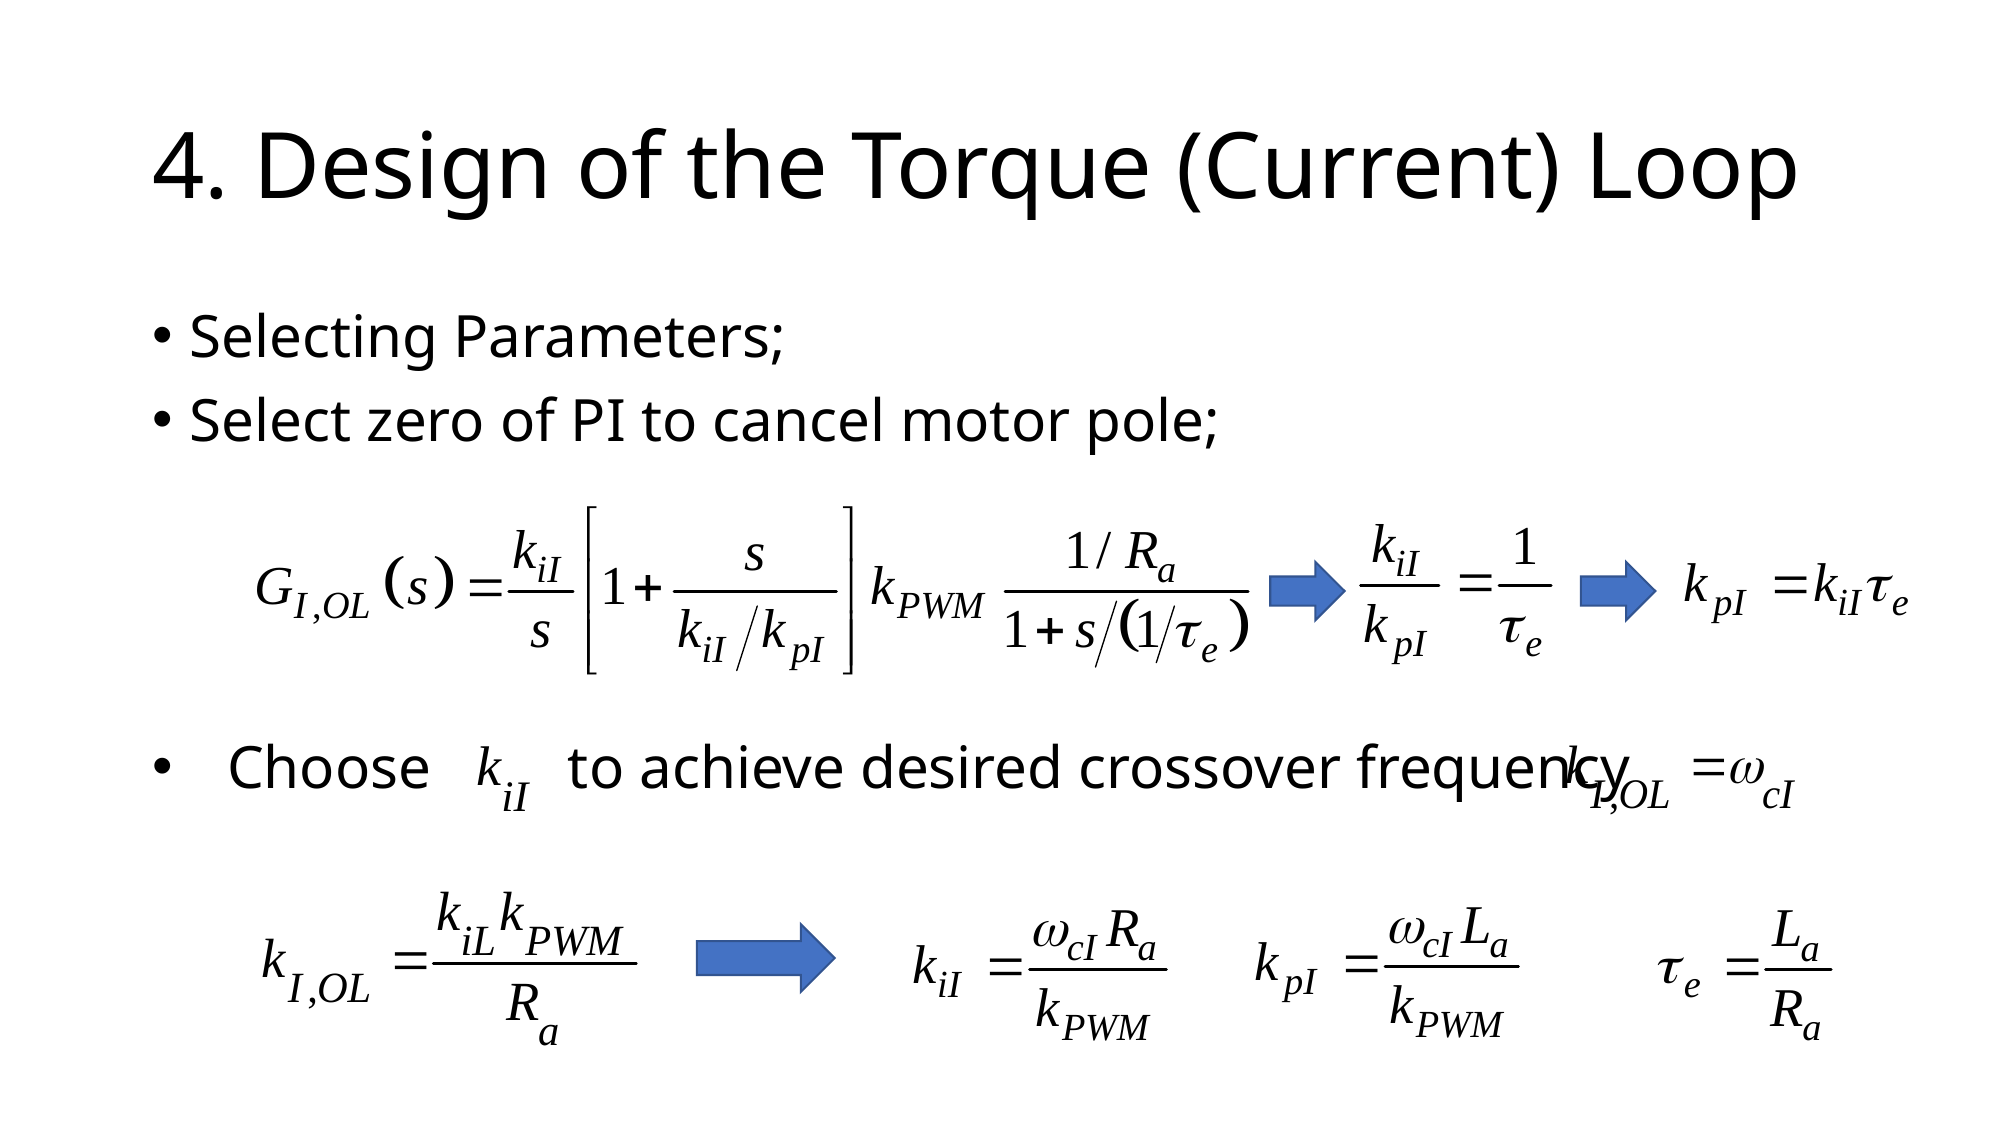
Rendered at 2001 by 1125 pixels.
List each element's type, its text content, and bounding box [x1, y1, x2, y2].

text_box [695, 921, 837, 995]
text_box Choose to achieve desired crossover frequency [137, 722, 1689, 808]
picture [253, 875, 649, 1056]
list Selecting Parameters; Select zero of PI to cancel motor pole; [137, 299, 1863, 486]
text_box [1269, 559, 1347, 623]
title 4. Design of the Torque (Current) Loop [137, 59, 1863, 278]
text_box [1349, 506, 1563, 676]
picture [468, 729, 544, 823]
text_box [246, 495, 1263, 687]
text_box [1243, 887, 1534, 1052]
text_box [1673, 546, 1920, 640]
picture [1557, 729, 1807, 829]
text_box [1579, 559, 1657, 623]
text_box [1650, 890, 1843, 1055]
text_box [902, 890, 1182, 1055]
